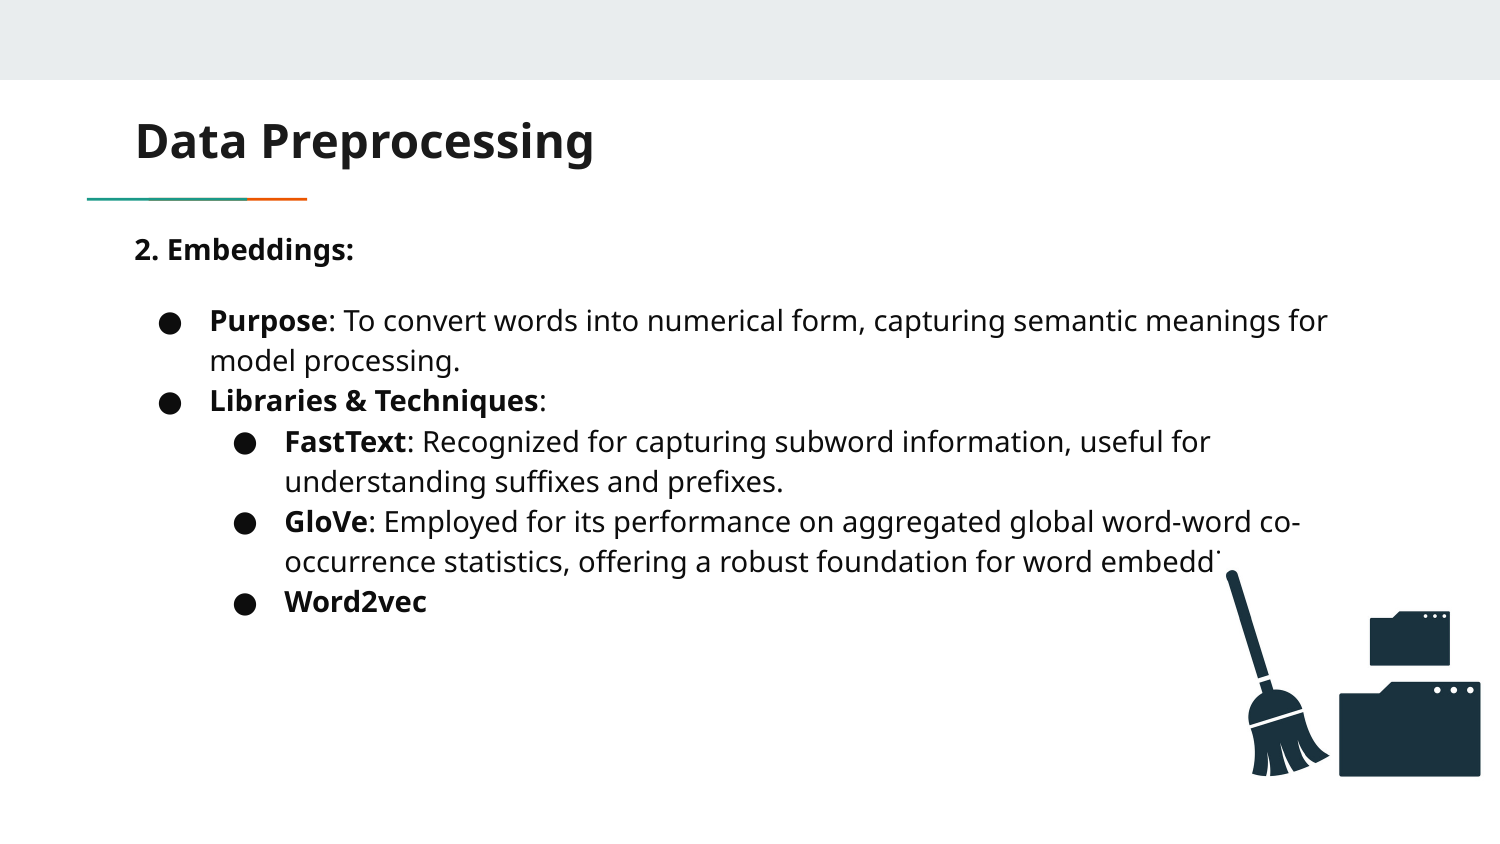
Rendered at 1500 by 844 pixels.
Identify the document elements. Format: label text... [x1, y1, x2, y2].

list 2. Embeddings: Purpose: To convert words into numerical form, capturing semantic meanings for model processing. Libraries & Techniques: FastText: Recognized for capturing subword information, useful for understanding suffixes and prefixes. GloVe: Employed for its performance on aggregated global word-word co-occurrence statistics, offering a robust foundation for word embeddings. Word2vec [119, 210, 1381, 582]
picture [1214, 555, 1500, 840]
title Data Preprocessing [119, 95, 1381, 184]
